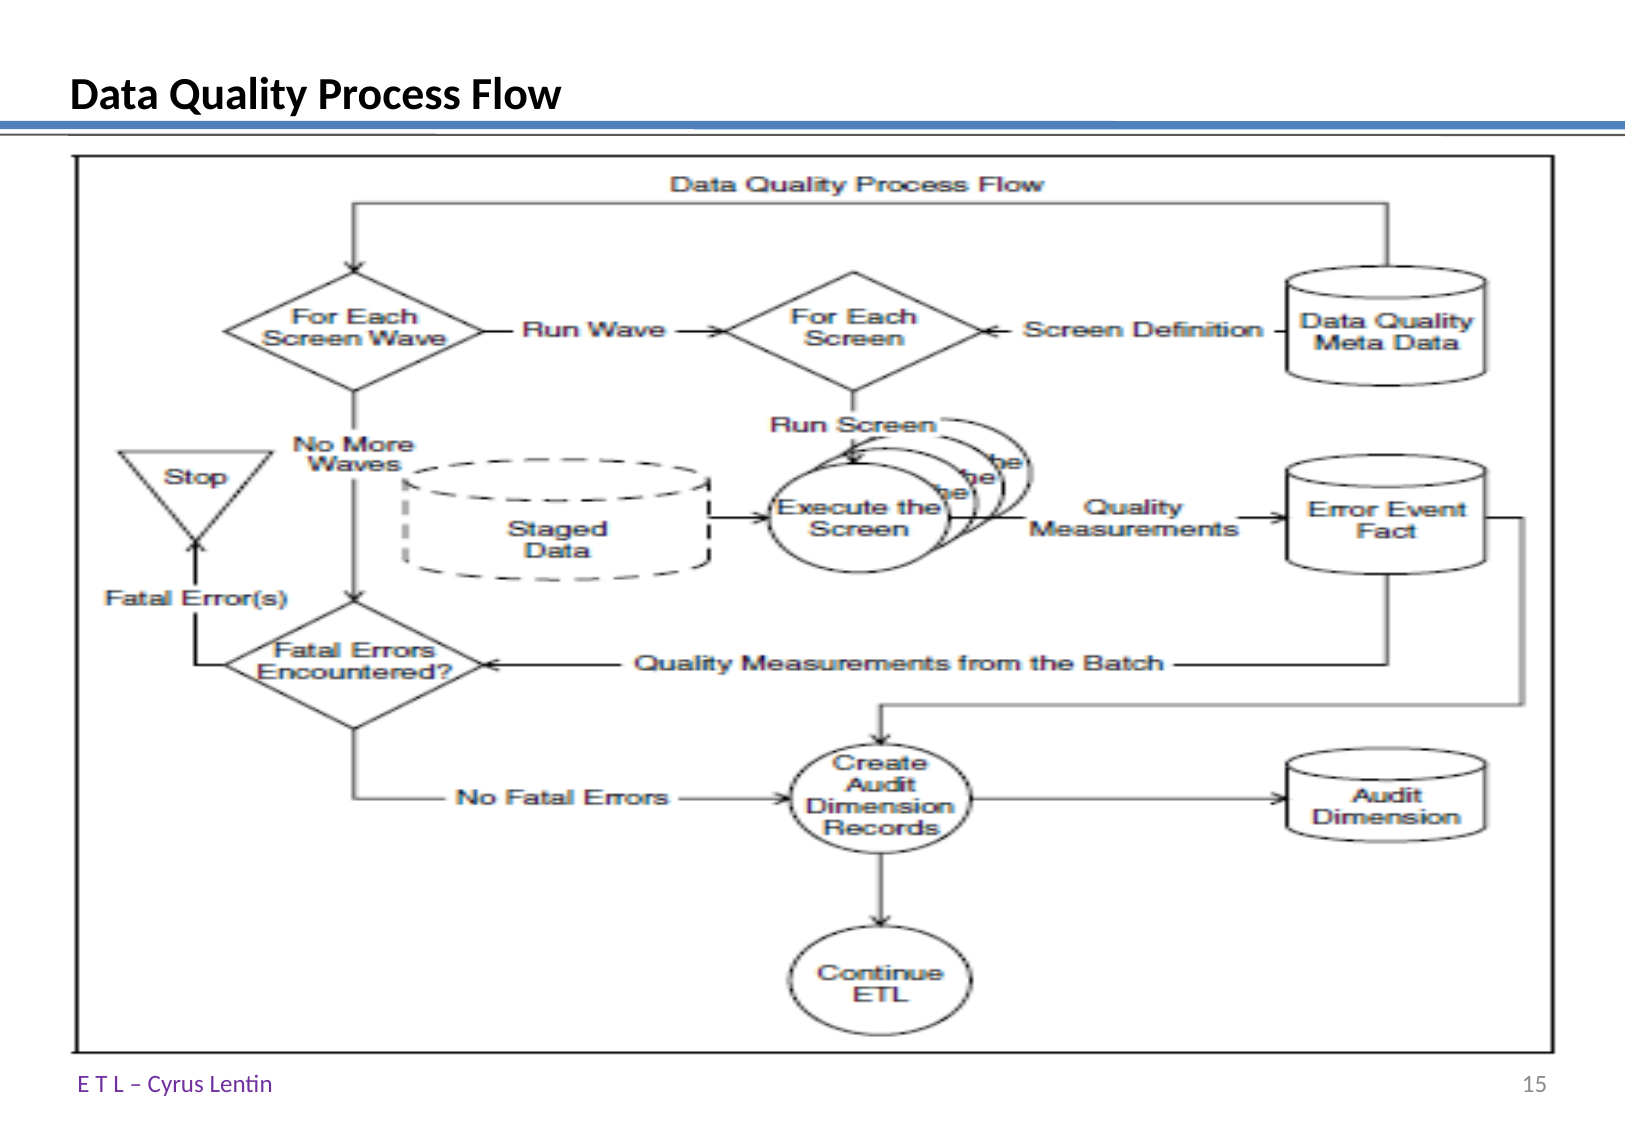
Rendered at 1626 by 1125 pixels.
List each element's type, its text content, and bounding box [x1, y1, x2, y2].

slide_number 14 [1164, 1069, 1563, 1103]
picture [62, 149, 1563, 1063]
footer E T L – Cyrus Lentin [62, 1070, 575, 1103]
title Data Quality Process Flow [62, 10, 1563, 126]
